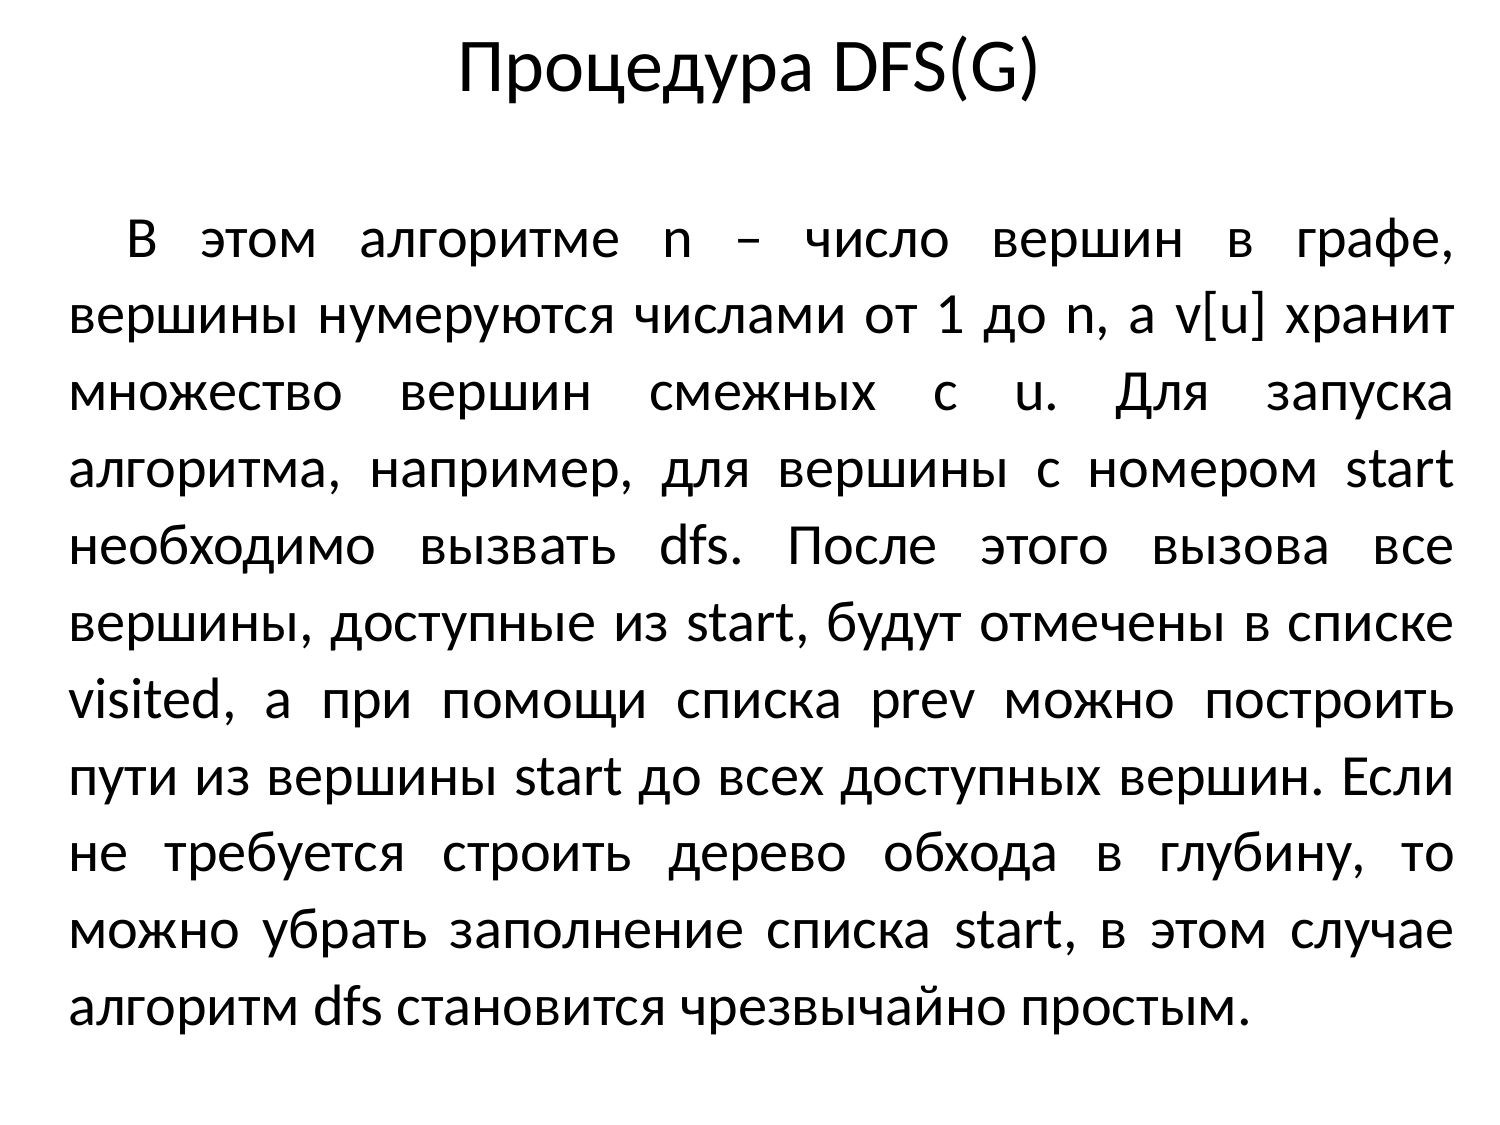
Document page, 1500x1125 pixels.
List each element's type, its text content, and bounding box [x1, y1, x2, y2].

list В этом алгоритме n – число вершин в графе, вершины нумеруются числами от 1 до n, а v[u] хранит множество вершин смежных с u. Для запуска алгоритма, например, для вершины с номером start необходимо вызвать dfs. После этого вызова все вершины, доступные из start, будут отмечены в списке visited, а при помощи списка prev можно построить пути из вершины start до всех доступных вершин. Если не требуется строить дерево обхода в глубину, то можно убрать заполнение списка start, в этом случае алгоритм dfs становится чрезвычайно простым. [53, 184, 1471, 1125]
text_box Процедура DFS(G) [74, 7, 1425, 115]
